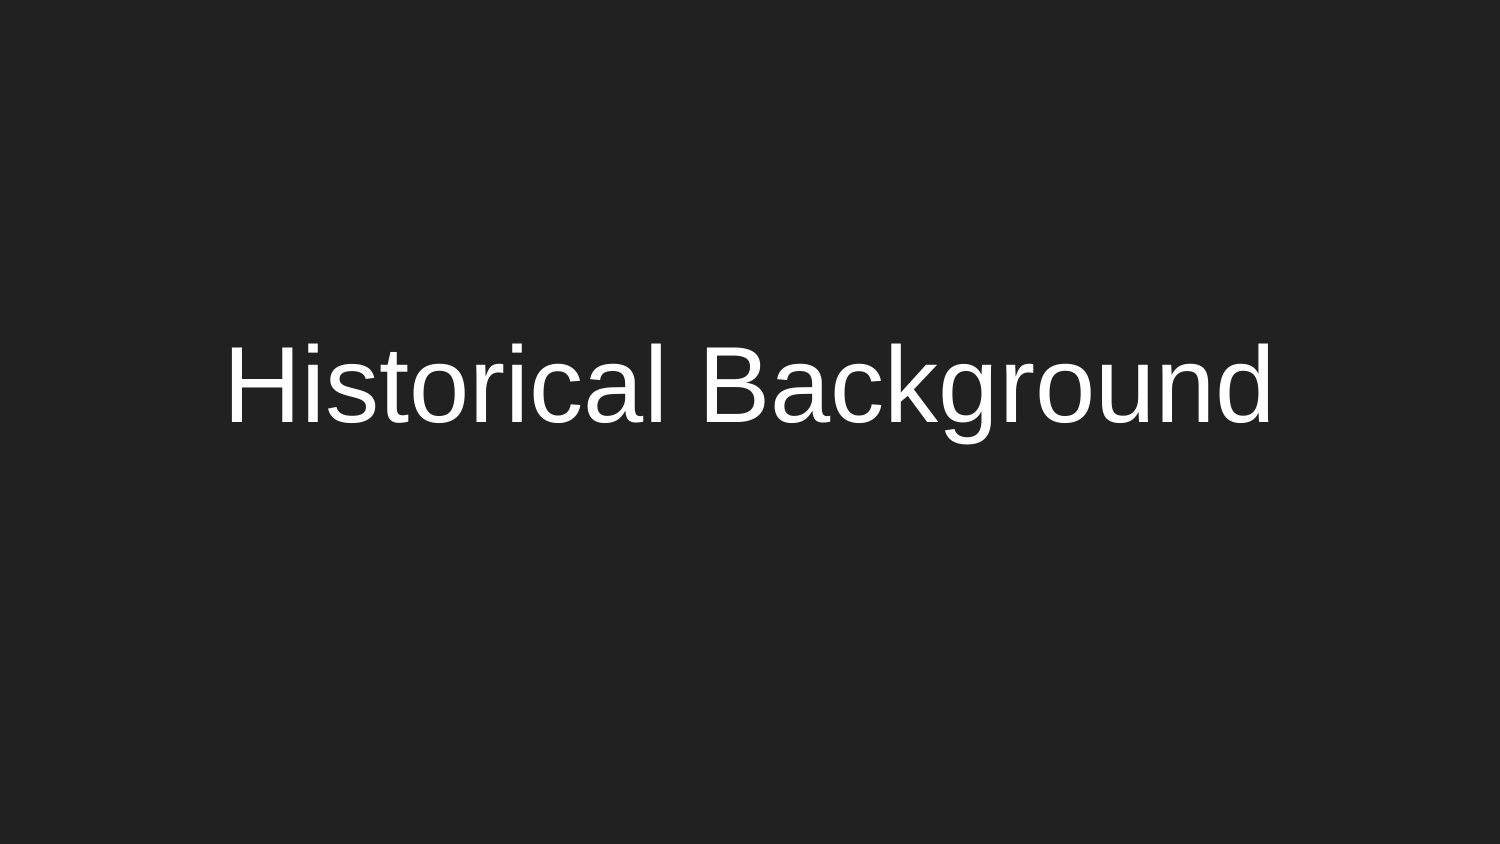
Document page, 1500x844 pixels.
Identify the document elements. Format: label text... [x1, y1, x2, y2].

title Historical Background [51, 122, 1449, 459]
